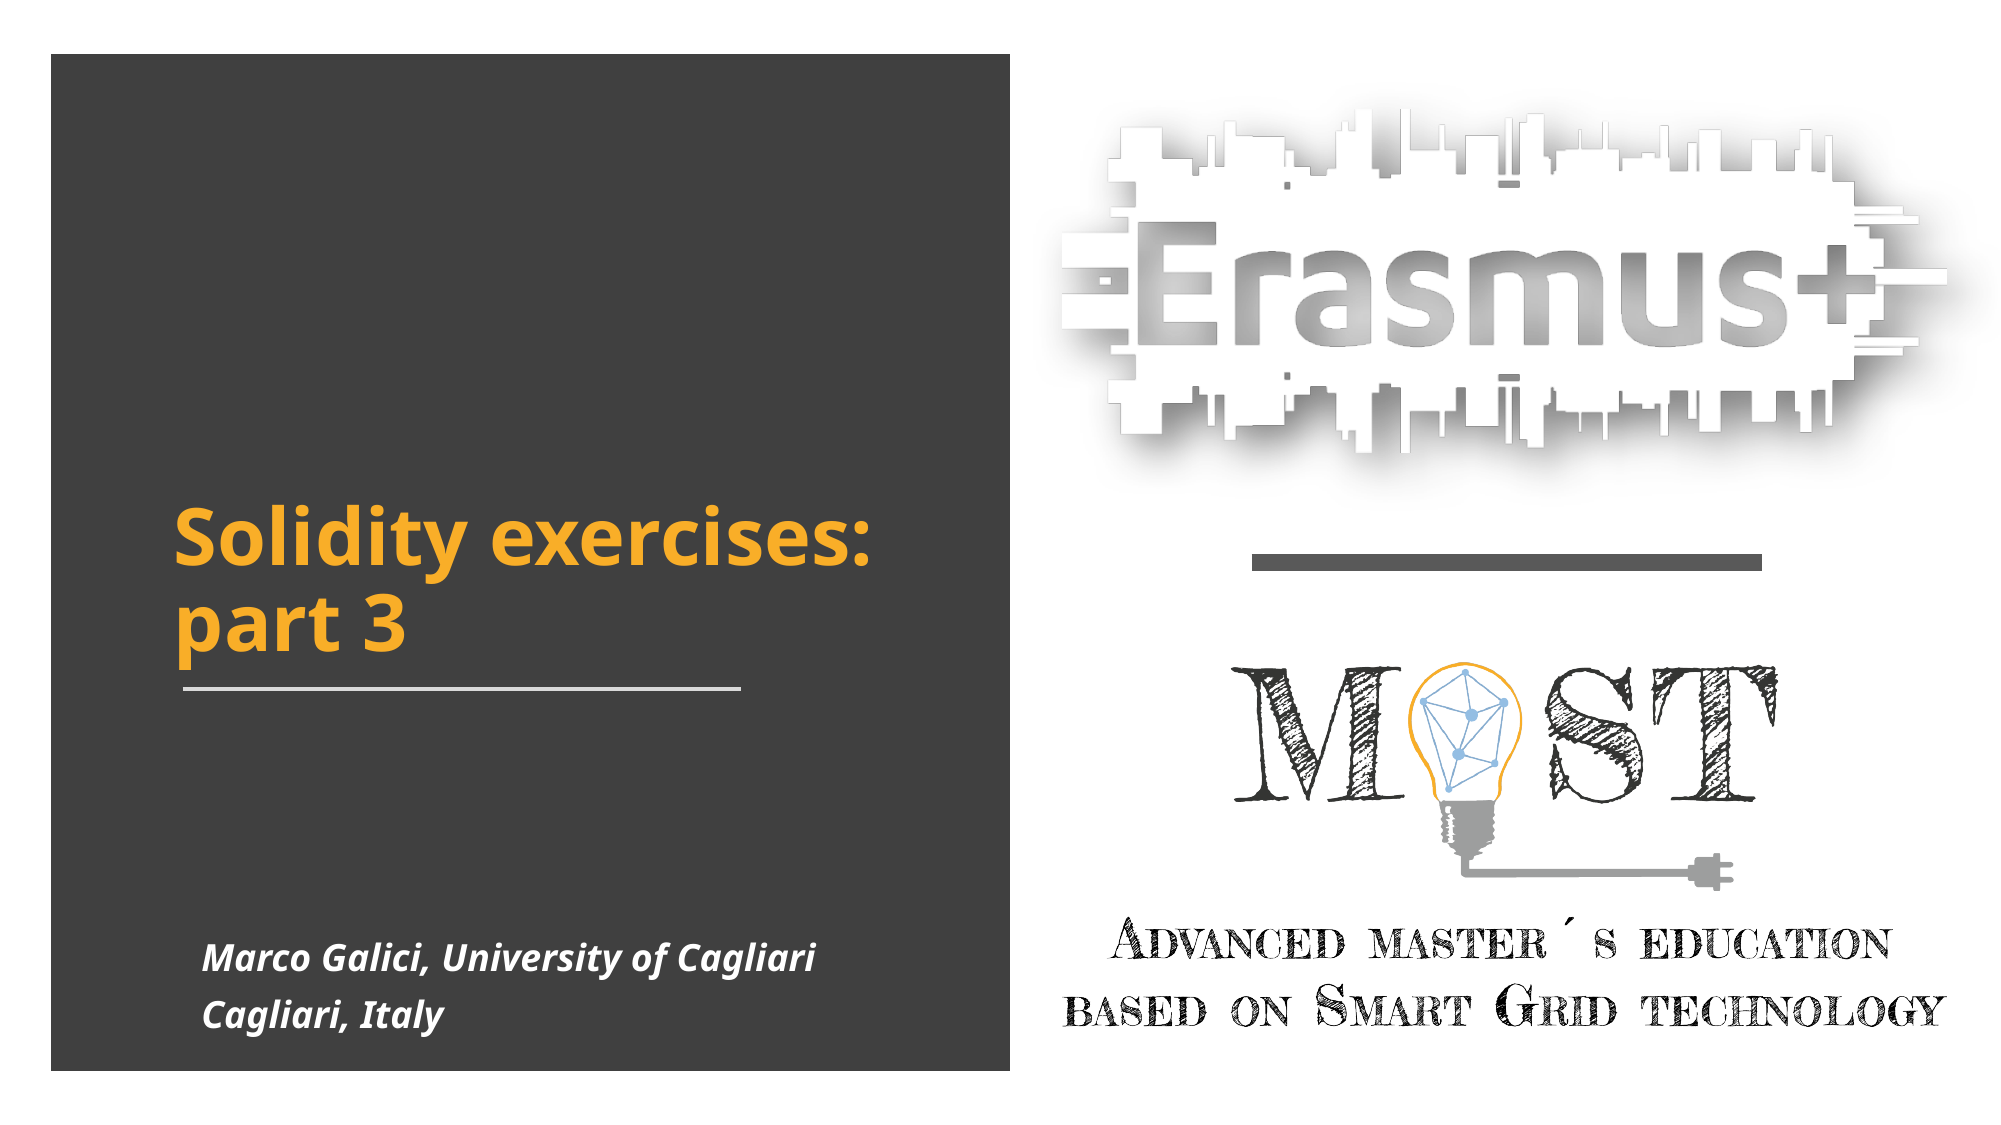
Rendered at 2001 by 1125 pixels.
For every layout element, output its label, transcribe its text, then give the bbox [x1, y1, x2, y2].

picture [1062, 662, 1947, 1027]
title Solidity exercises: part 3 [158, 172, 1019, 677]
text_box Marco Galici, University of Cagliari Cagliari, Italy [186, 926, 1187, 1044]
text_box [61, 64, 1001, 1061]
picture [1062, 109, 1947, 453]
